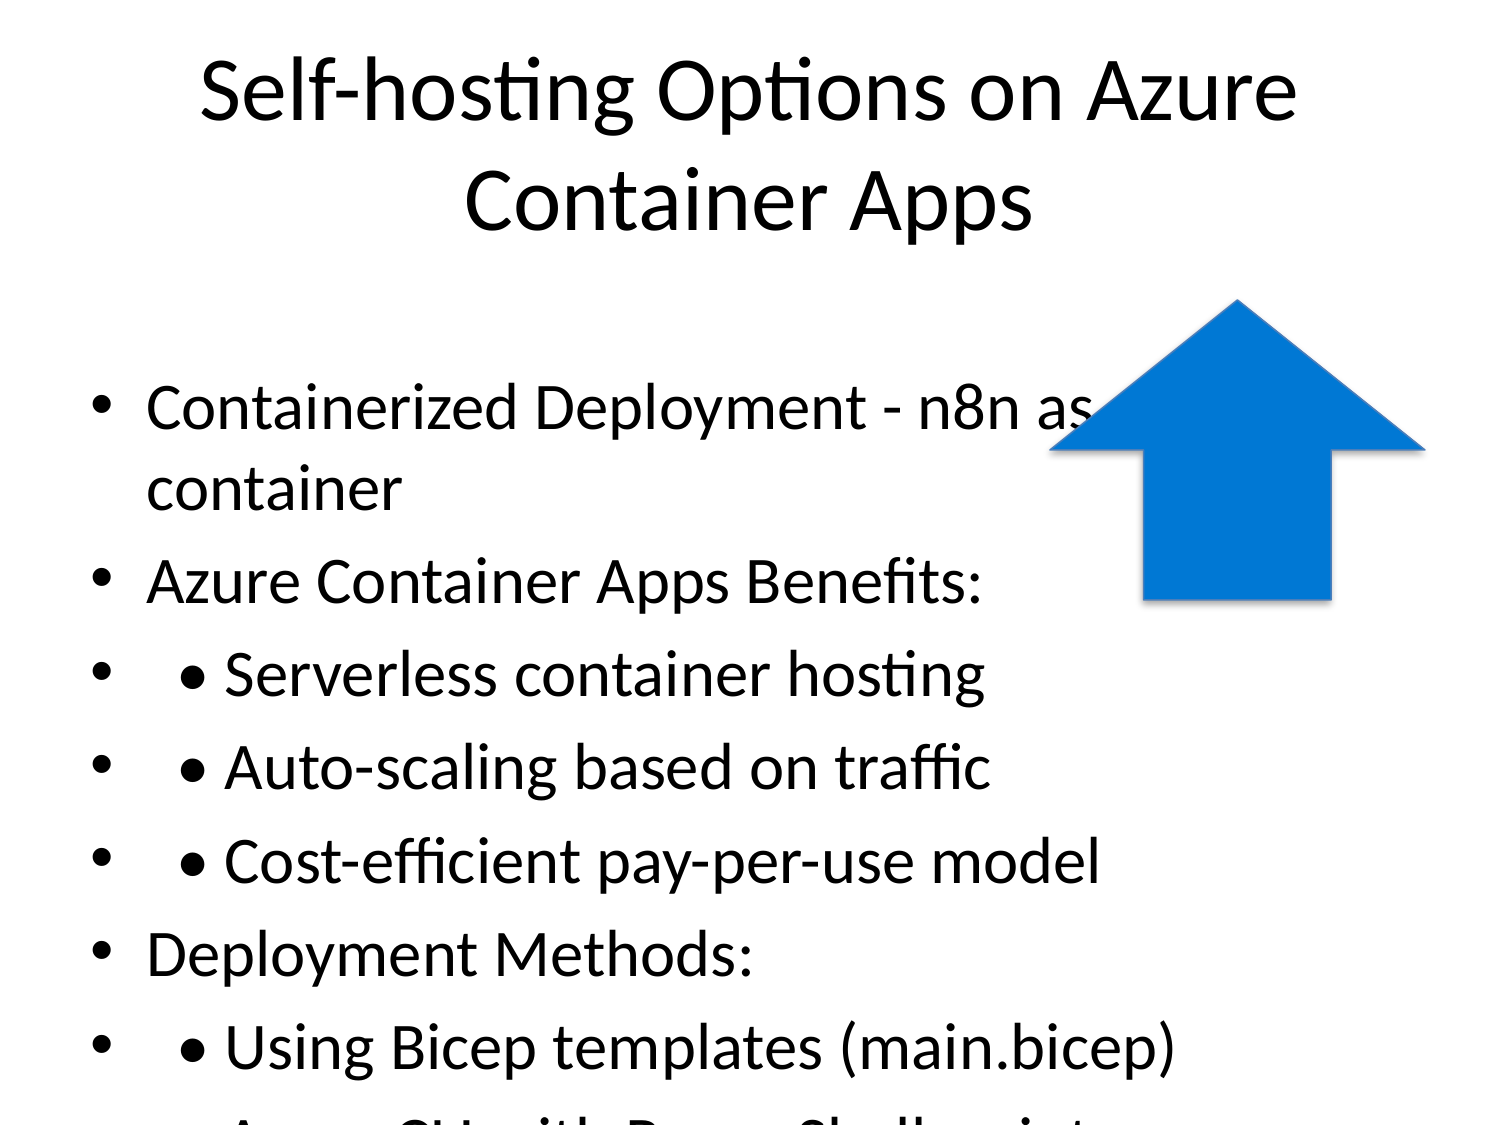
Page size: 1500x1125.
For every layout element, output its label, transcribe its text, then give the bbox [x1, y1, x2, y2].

text_box [1049, 299, 1426, 601]
list Containerized Deployment - n8n as a Docker container Azure Container Apps Benefits: • Serverless container hosting • Auto-scaling based on traffic • Cost-efficient pay-per-use model Deployment Methods: • Using Bicep templates (main.bicep) • Azure CLI with PowerShell script (deploy.ps1) • Azure Portal GUI deployment Database Considerations: • Azure Database for PostgreSQL • Persistent storage for workflow data [75, 262, 1425, 1005]
title Self-hosting Options on Azure Container Apps [75, 45, 1425, 233]
